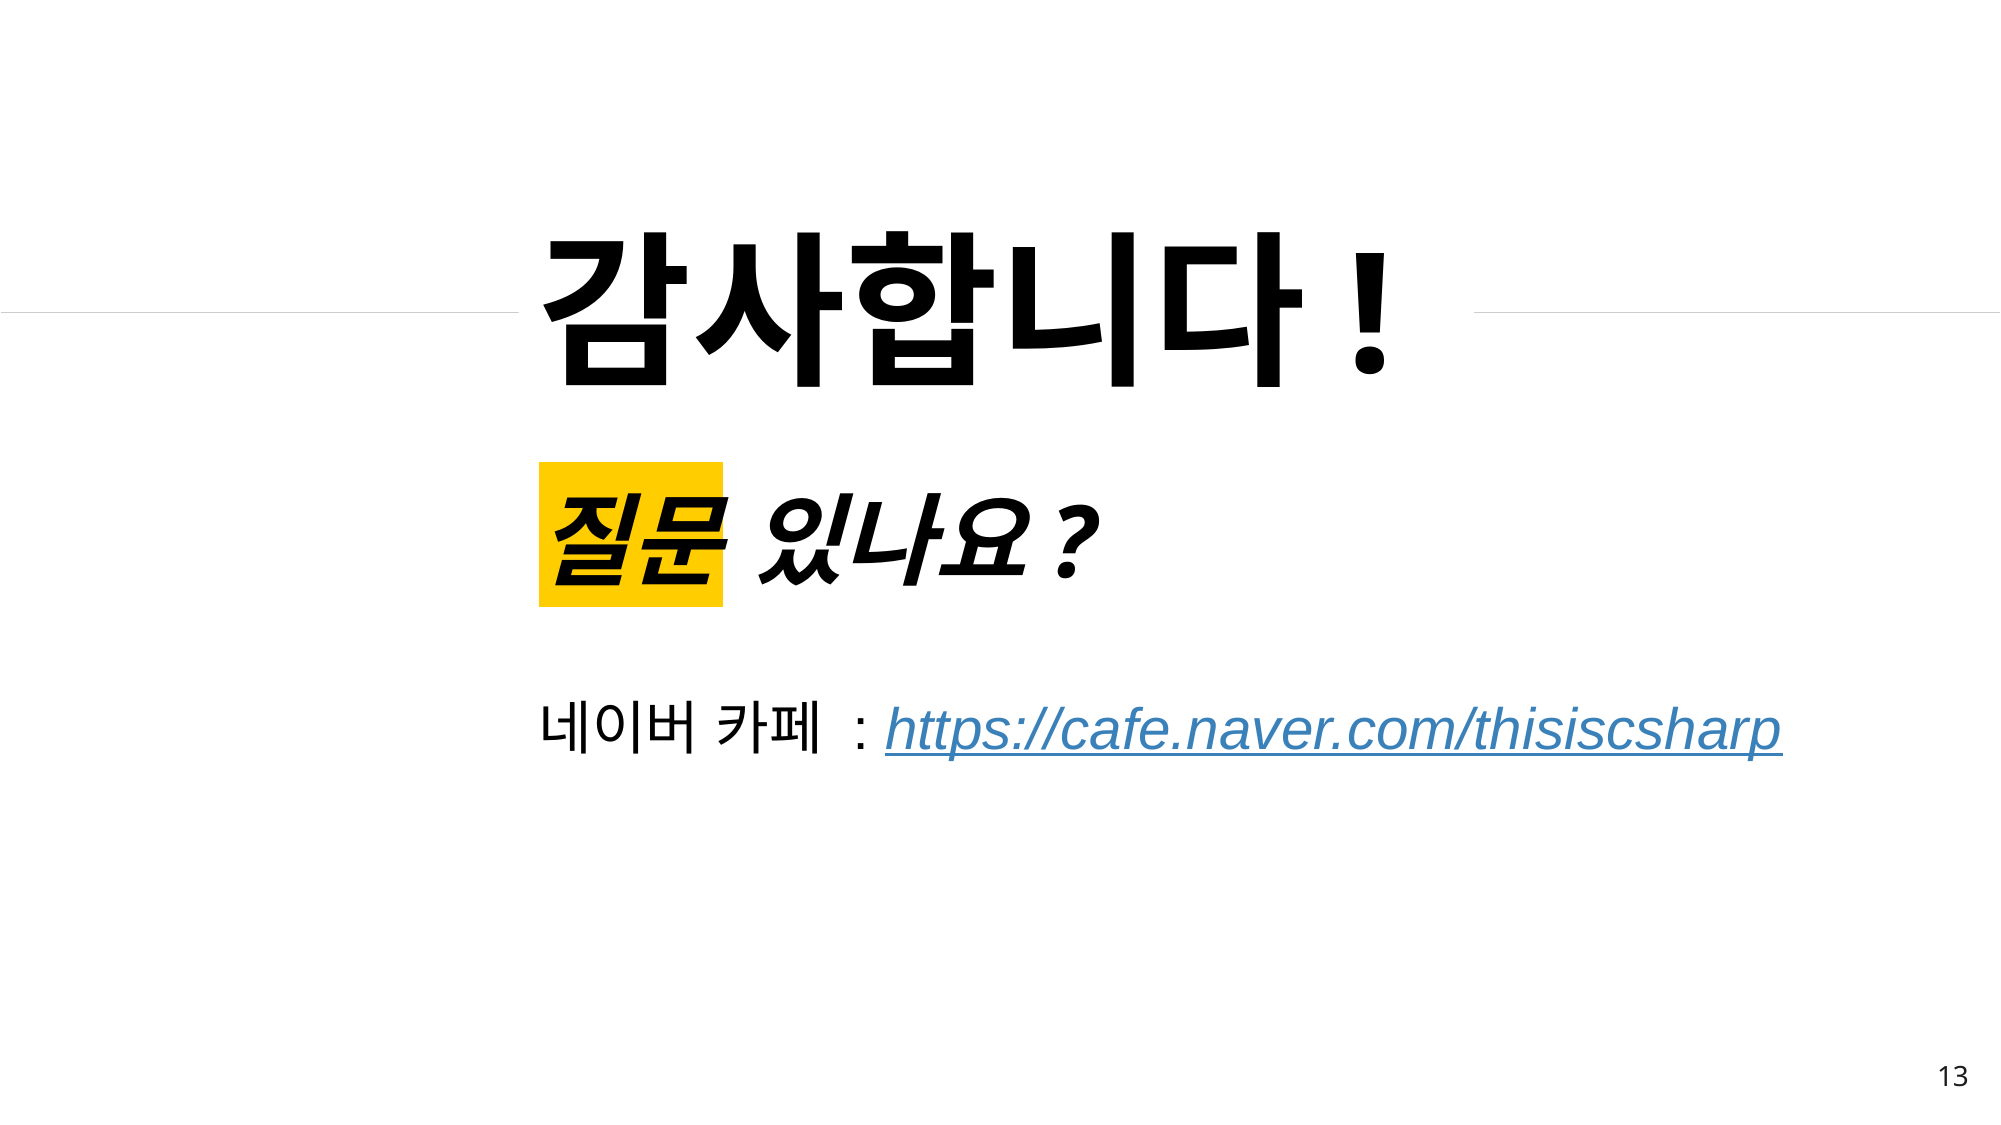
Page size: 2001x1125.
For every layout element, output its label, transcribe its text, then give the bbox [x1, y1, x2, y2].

subtitle 질문 있나요? 네이버 카페 : https://cafe.naver.com/thisiscsharp [518, 457, 1853, 630]
title 감사합니다! [518, 178, 1475, 433]
slide_number 13 [1868, 1038, 1989, 1125]
